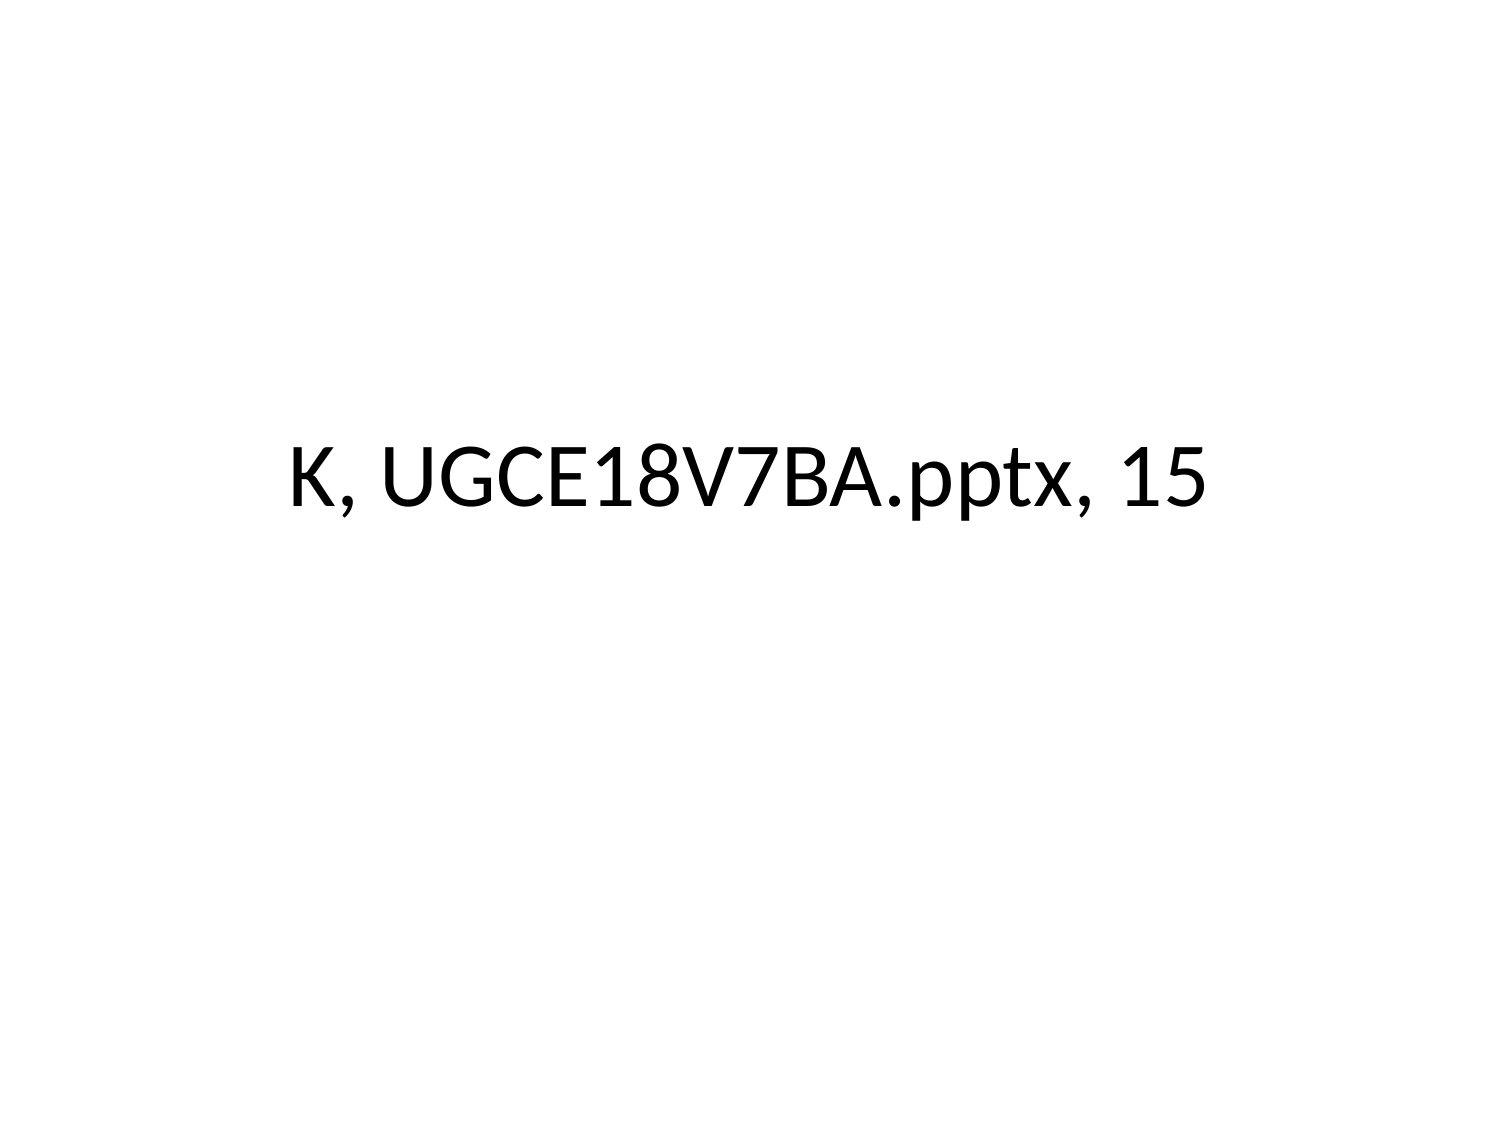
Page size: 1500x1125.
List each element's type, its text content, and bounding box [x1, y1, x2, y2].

title K, UGCE18V7BA.pptx, 15 [112, 349, 1388, 591]
